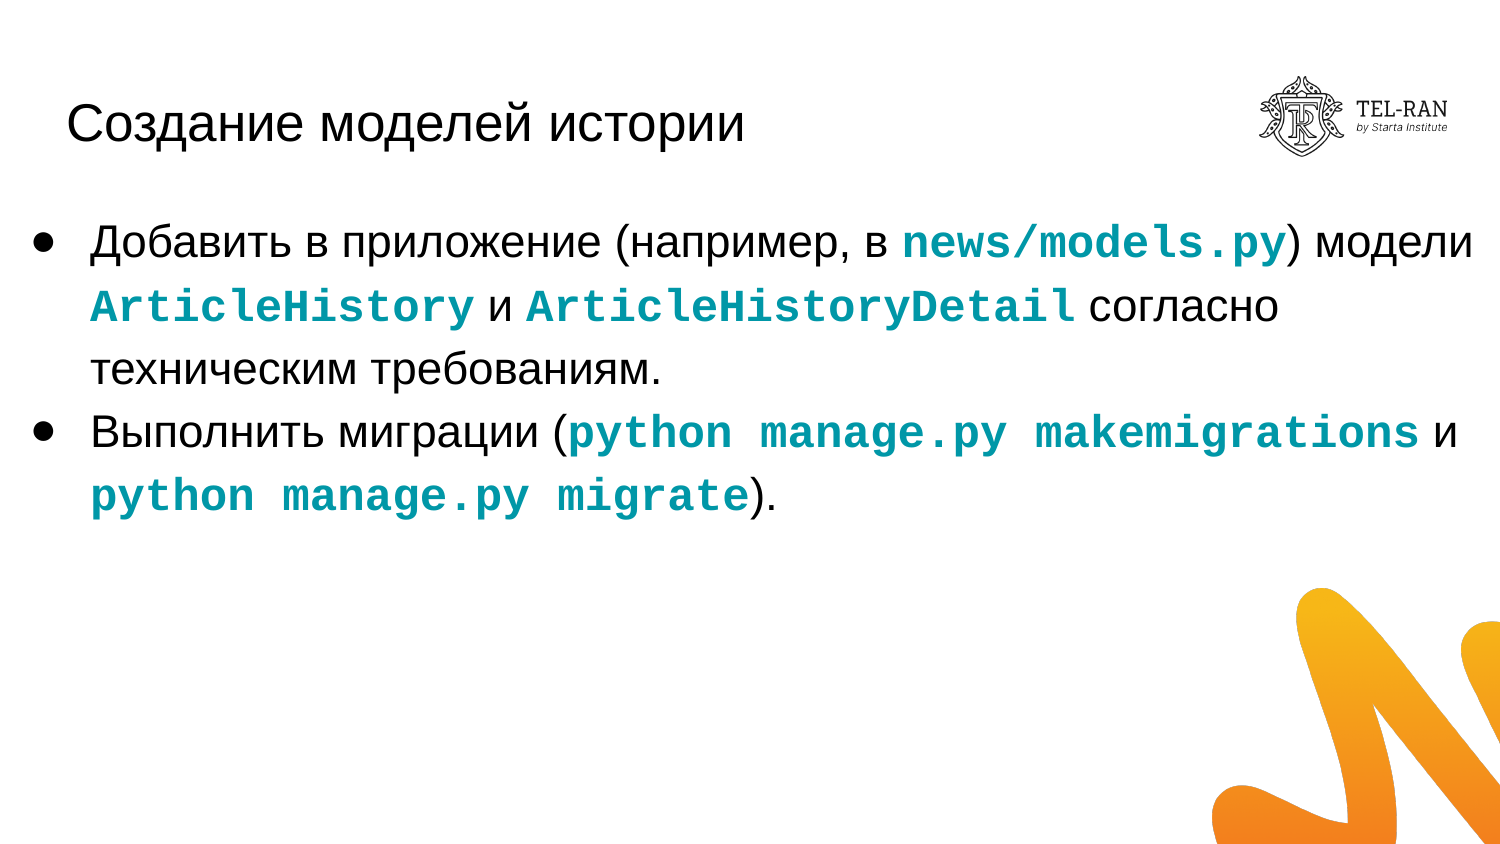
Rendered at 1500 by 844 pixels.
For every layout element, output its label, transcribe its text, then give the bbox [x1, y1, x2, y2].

picture [1259, 76, 1447, 157]
list Добавить в приложение (например, в news/models.py) модели ArticleHistory и ArticleHistoryDetail согласно техническим требованиям. Выполнить миграции (python manage.py makemigrations и python manage.py migrate). [0, 189, 1500, 844]
picture [1152, 588, 1500, 844]
title Создание моделей истории [51, 72, 1449, 167]
